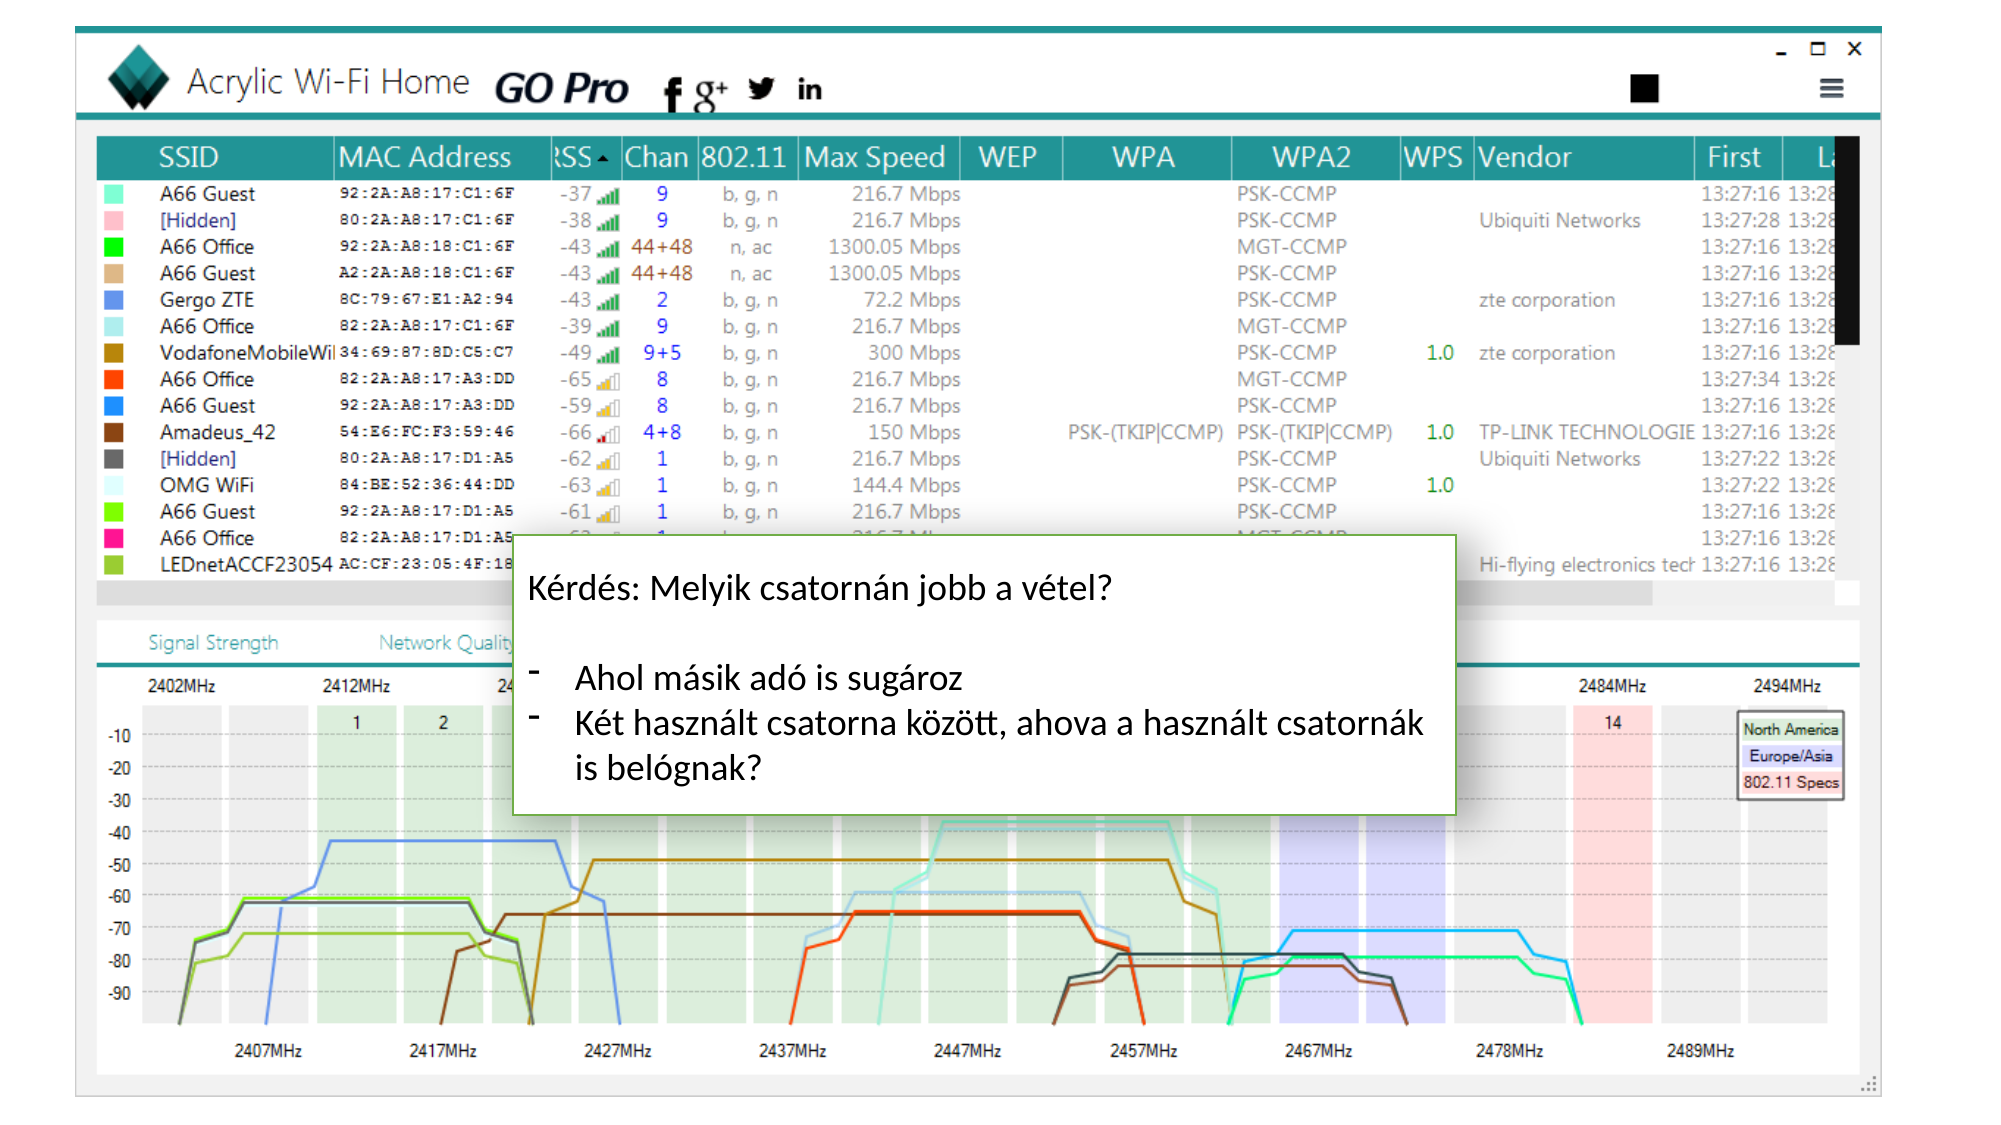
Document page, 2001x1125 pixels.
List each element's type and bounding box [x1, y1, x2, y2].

picture [75, 26, 1883, 1097]
